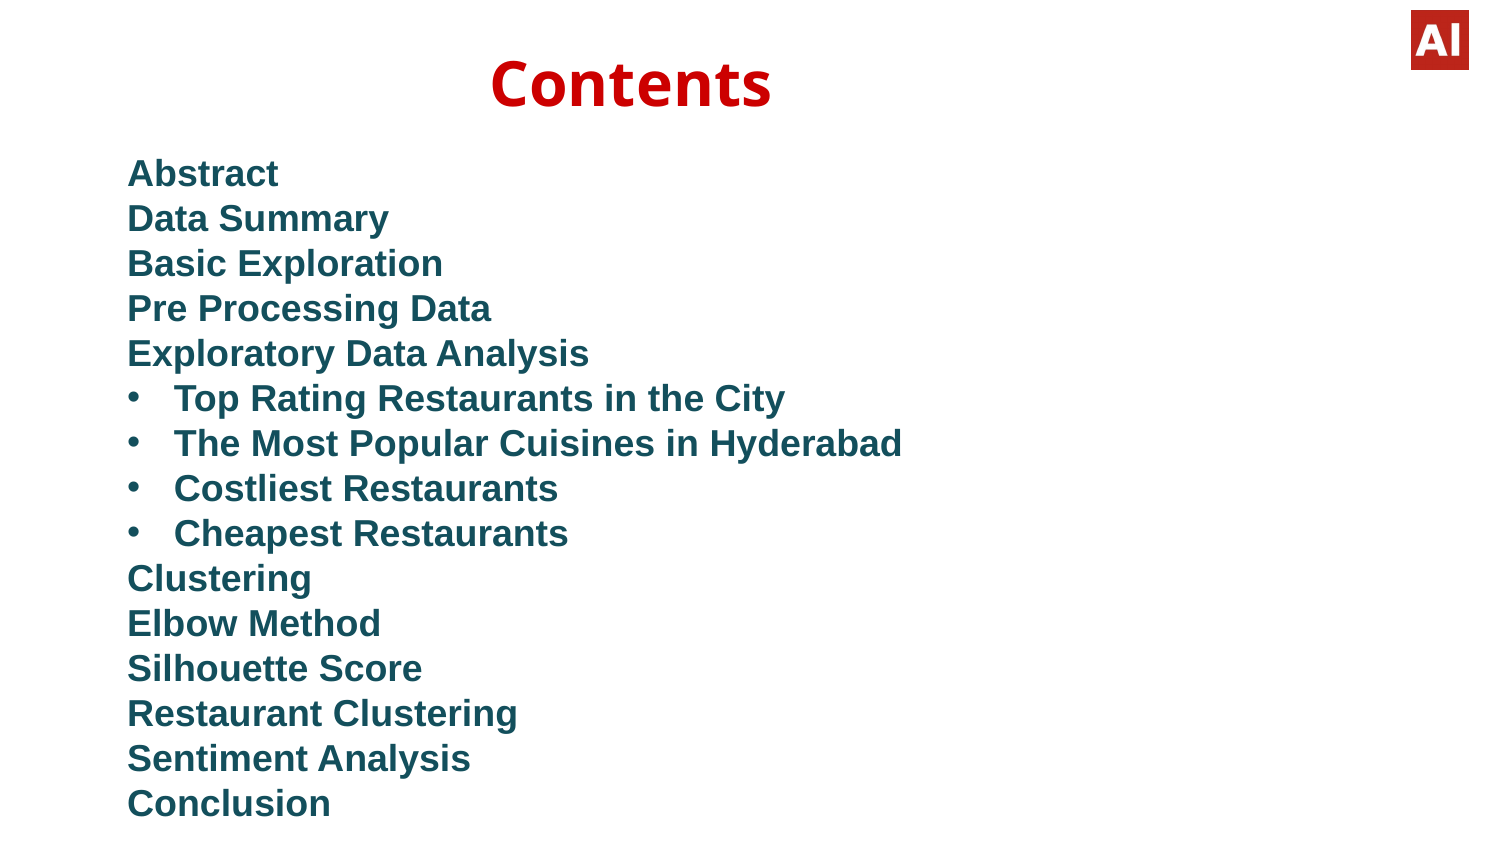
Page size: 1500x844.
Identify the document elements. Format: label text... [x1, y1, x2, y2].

title Contents [487, 41, 885, 146]
text_box Abstract Data Summary Basic Exploration Pre Processing Data Exploratory Data Analysis Top Rating Restaurants in the City The Most Popular Cuisines in Hyderabad Costliest Restaurants Cheapest Restaurants Clustering Elbow Method Silhouette Score Restaurant Clustering Sentiment Analysis Conclusion [124, 146, 993, 824]
picture [1411, 10, 1469, 70]
